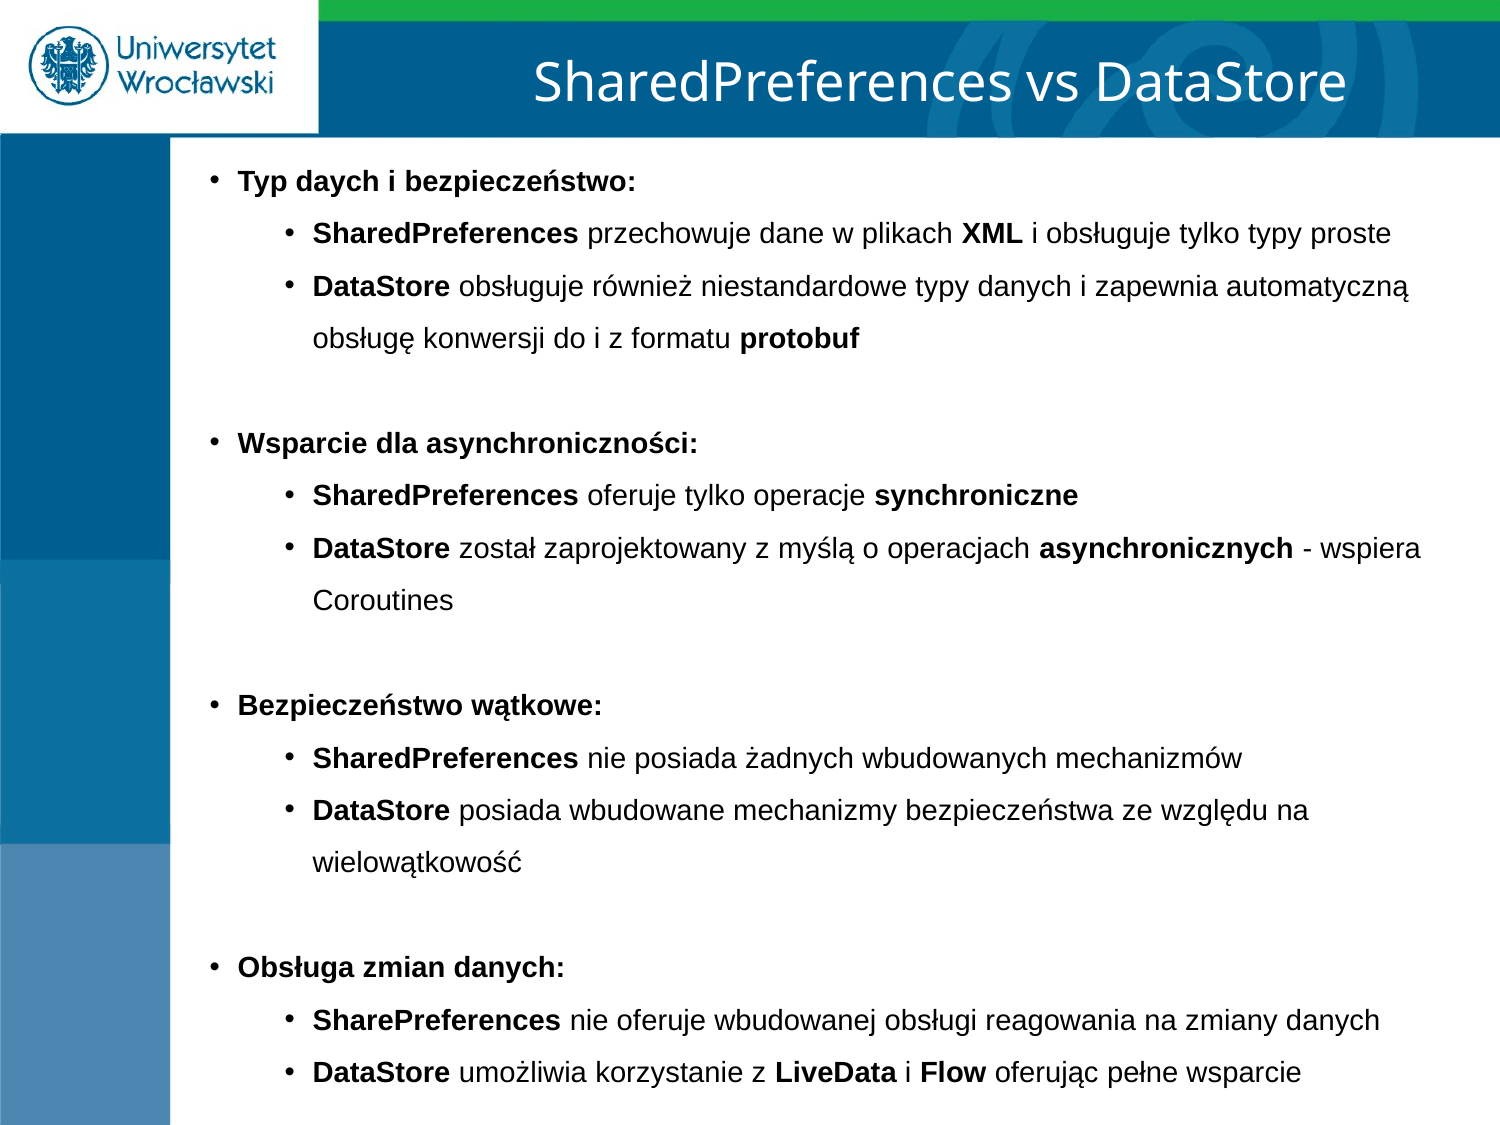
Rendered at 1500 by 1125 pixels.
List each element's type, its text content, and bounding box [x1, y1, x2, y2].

text_box Typ daych i bezpieczeństwo: SharedPreferences przechowuje dane w plikach XML i obsługuje tylko typy proste DataStore obsługuje również niestandardowe typy danych i zapewnia automatyczną obsługę konwersji do i z formatu protobuf Wsparcie dla asynchroniczności: SharedPreferences oferuje tylko operacje synchroniczne DataStore został zaprojektowany z myślą o operacjach asynchronicznych - wspiera Coroutines Bezpieczeństwo wątkowe: SharedPreferences nie posiada żadnych wbudowanych mechanizmów DataStore posiada wbudowane mechanizmy bezpieczeństwa ze względu na wielowątkowość Obsługa zmian danych: SharePreferences nie oferuje wbudowanej obsługi reagowania na zmiany danych DataStore umożliwia korzystanie z LiveData i Flow oferując pełne wsparcie [194, 137, 1483, 1096]
picture [0, 585, 6, 838]
text_box SharedPreferences vs DataStore [458, 40, 1424, 120]
picture [0, 0, 1500, 134]
picture [160, 140, 166, 545]
picture [0, 138, 1500, 1125]
